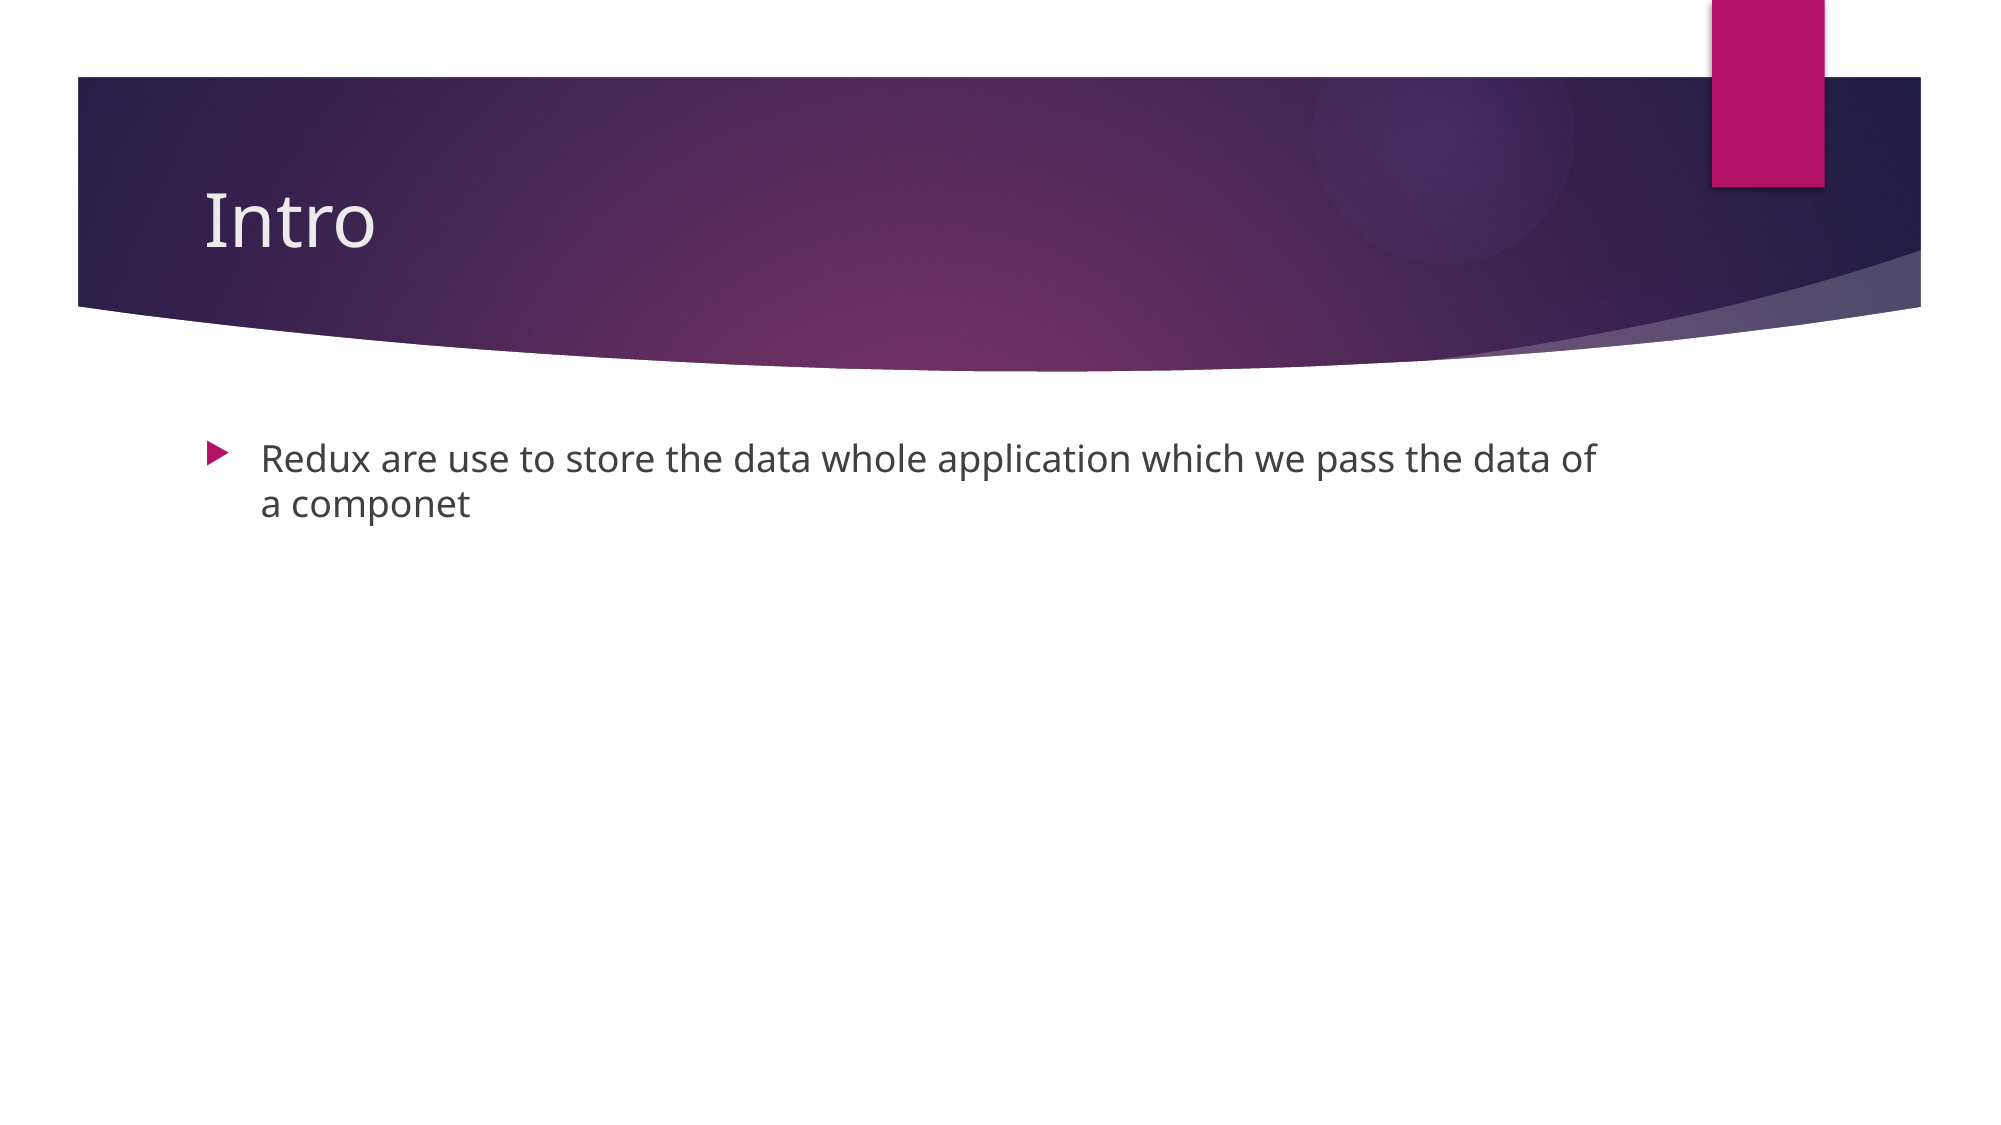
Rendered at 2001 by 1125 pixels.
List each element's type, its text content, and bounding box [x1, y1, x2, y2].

title Intro [189, 159, 1627, 276]
list Redux are use to store the data whole application which we pass the data of a componet [189, 427, 1638, 988]
